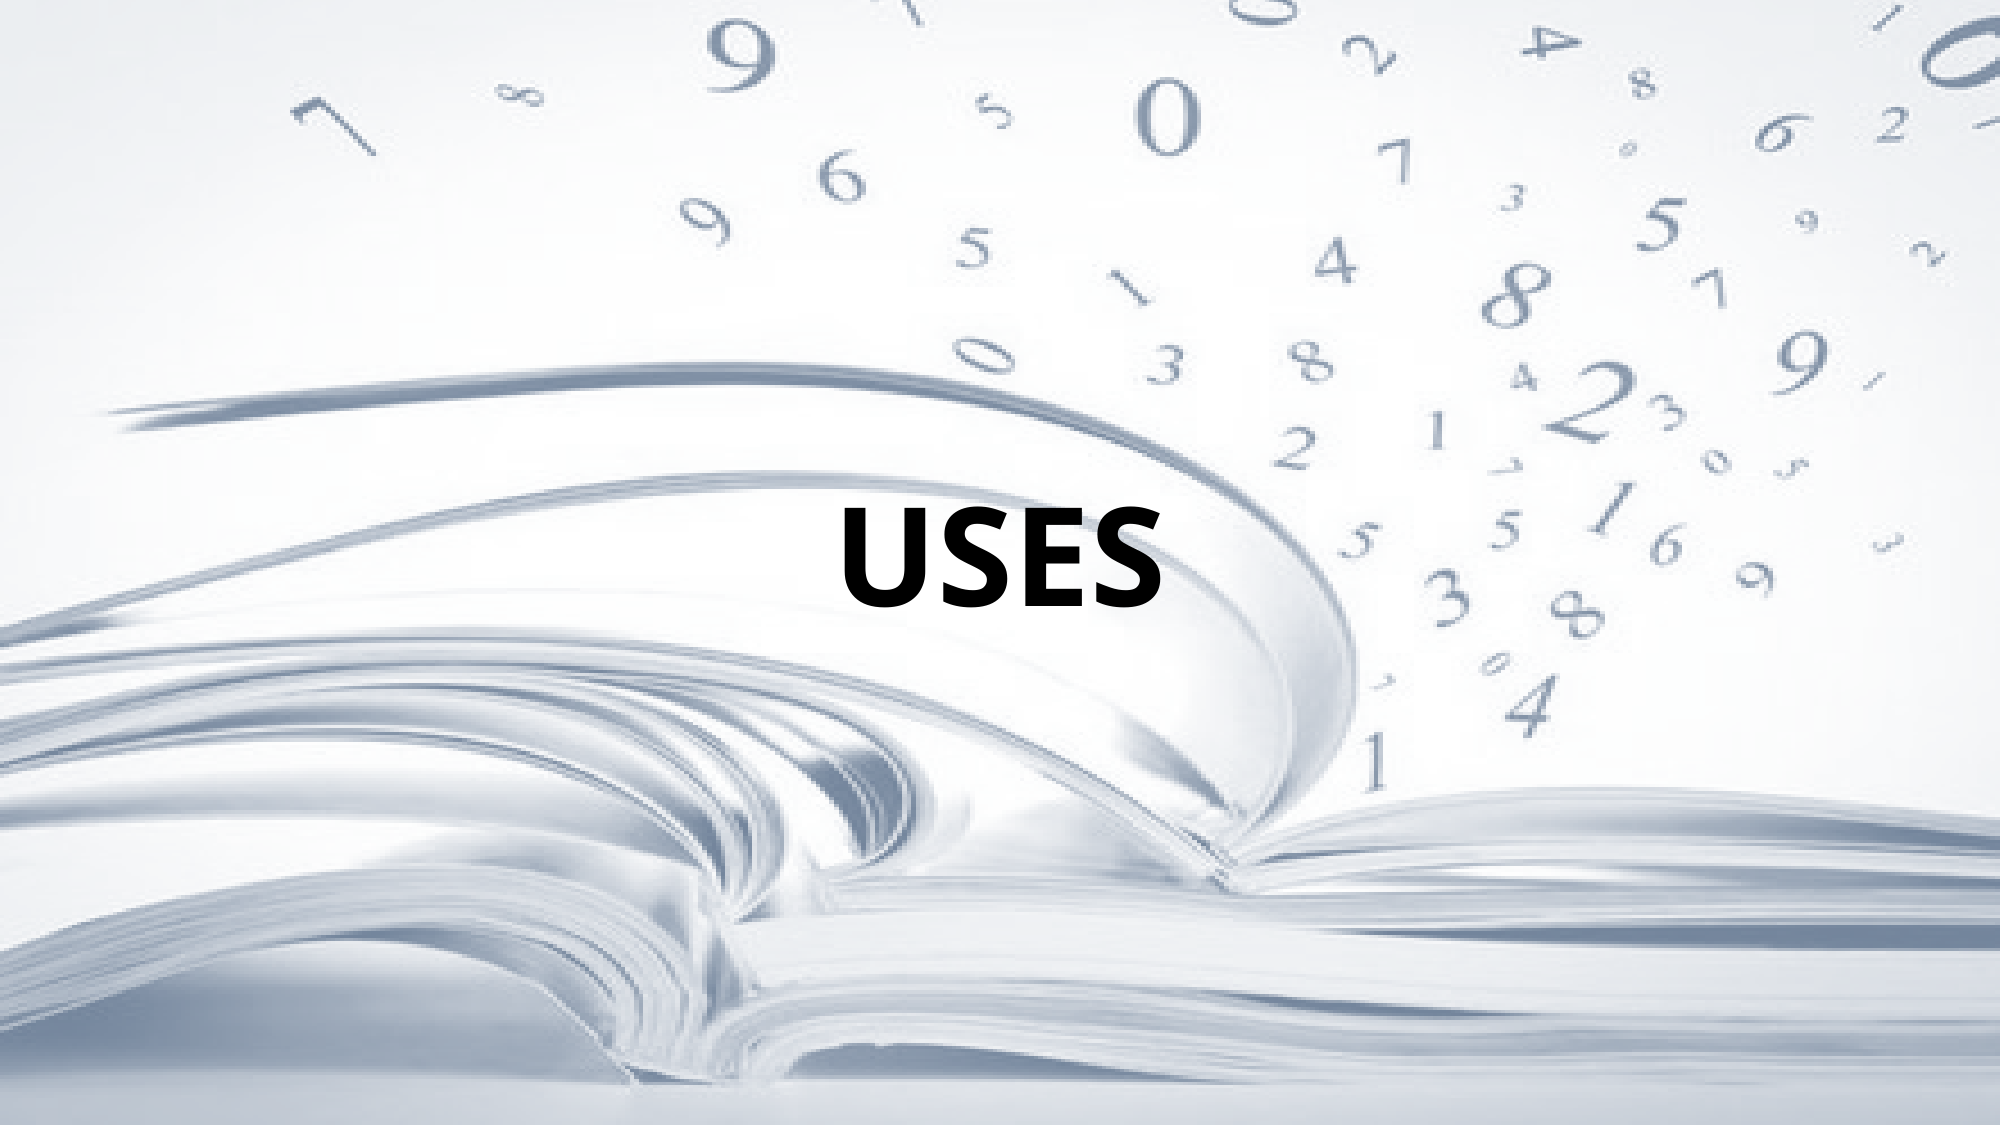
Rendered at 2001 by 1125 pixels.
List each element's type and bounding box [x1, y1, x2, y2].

list [0, 0, 2000, 1125]
